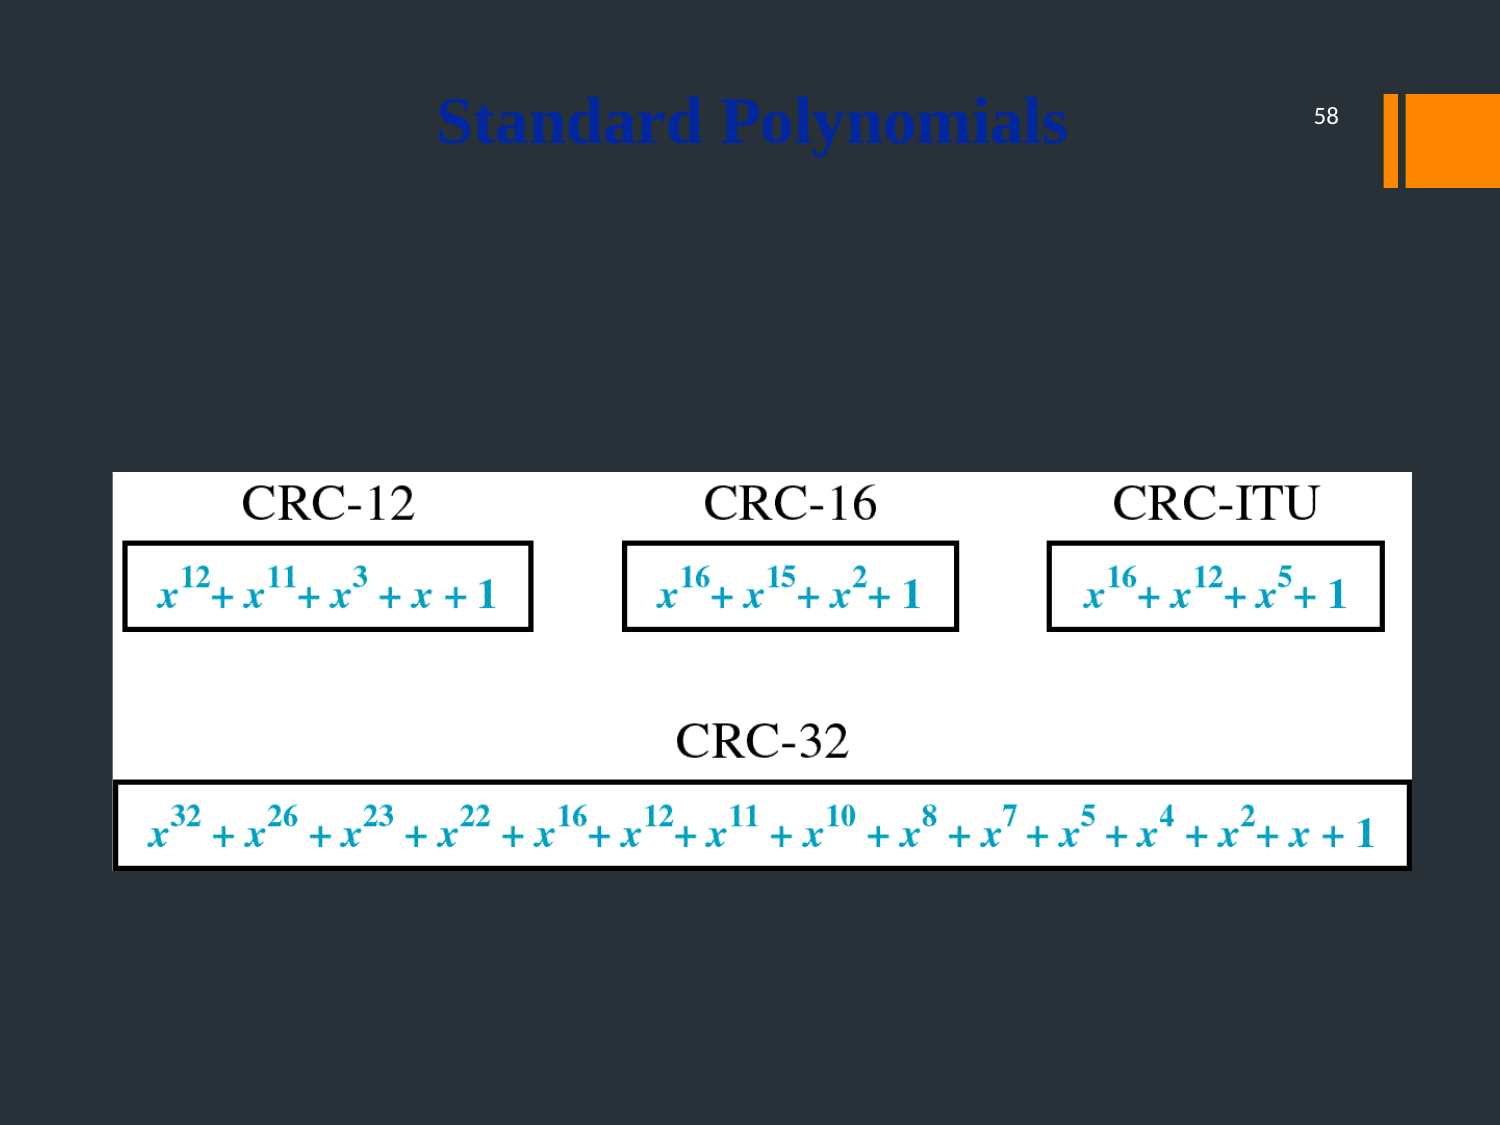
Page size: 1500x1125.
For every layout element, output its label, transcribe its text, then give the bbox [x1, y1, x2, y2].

slide_number 58 [1199, 90, 1355, 140]
picture [112, 472, 1413, 871]
text_box Standard Polynomials [421, 69, 1085, 164]
